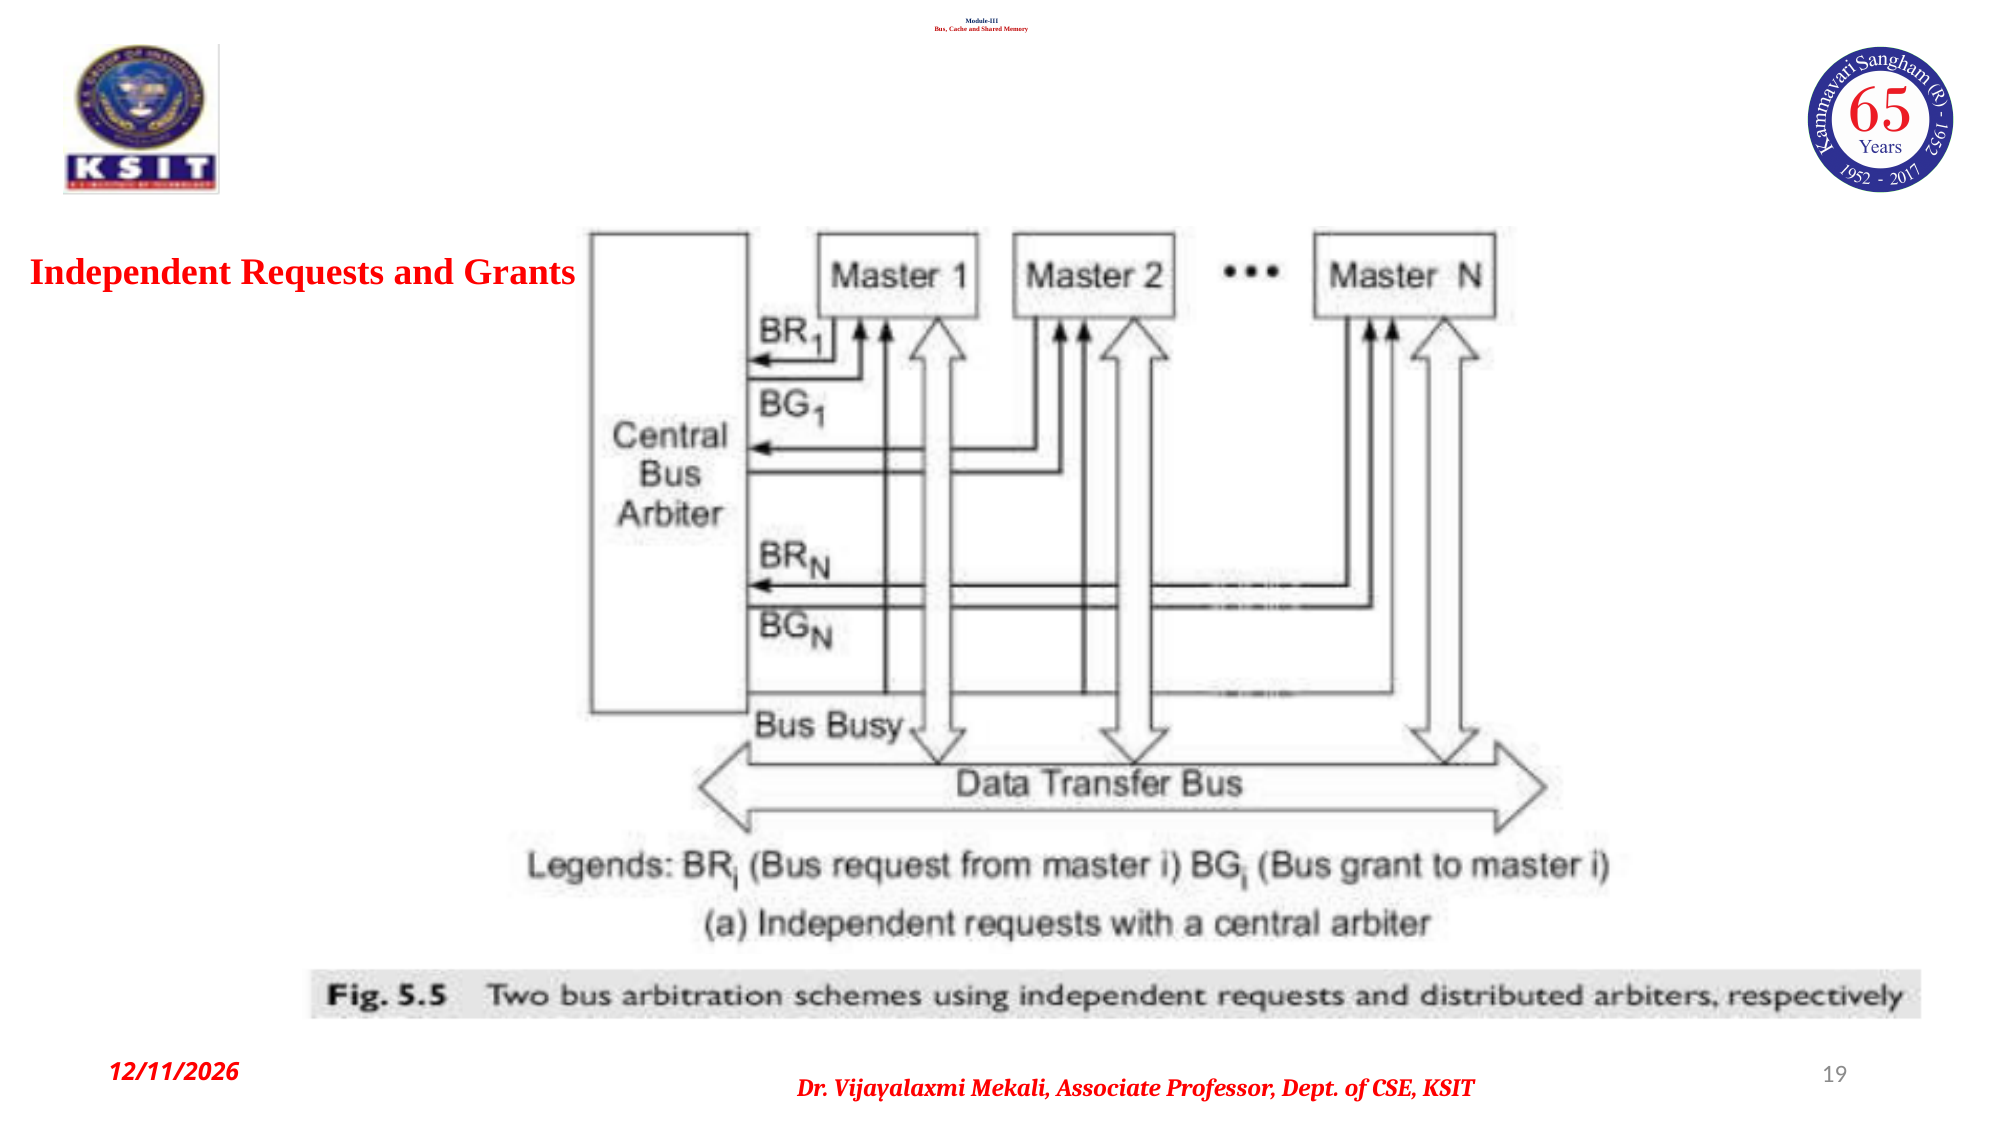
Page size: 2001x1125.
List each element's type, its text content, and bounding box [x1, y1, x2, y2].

text_box Independent Requests and Grants [14, 239, 428, 345]
picture [63, 44, 223, 197]
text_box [428, 226, 1660, 954]
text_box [302, 954, 1945, 1029]
footer Dr. Vijayalaxmi Mekali, Associate Professor, Dept. of CSE, KSIT [654, 1056, 1620, 1117]
picture [1805, 44, 1956, 195]
title Module-III Bus, Cache and Shared Memory [119, 0, 1845, 42]
slide_number 19 [1412, 1042, 1863, 1103]
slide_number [45, 1042, 303, 1103]
